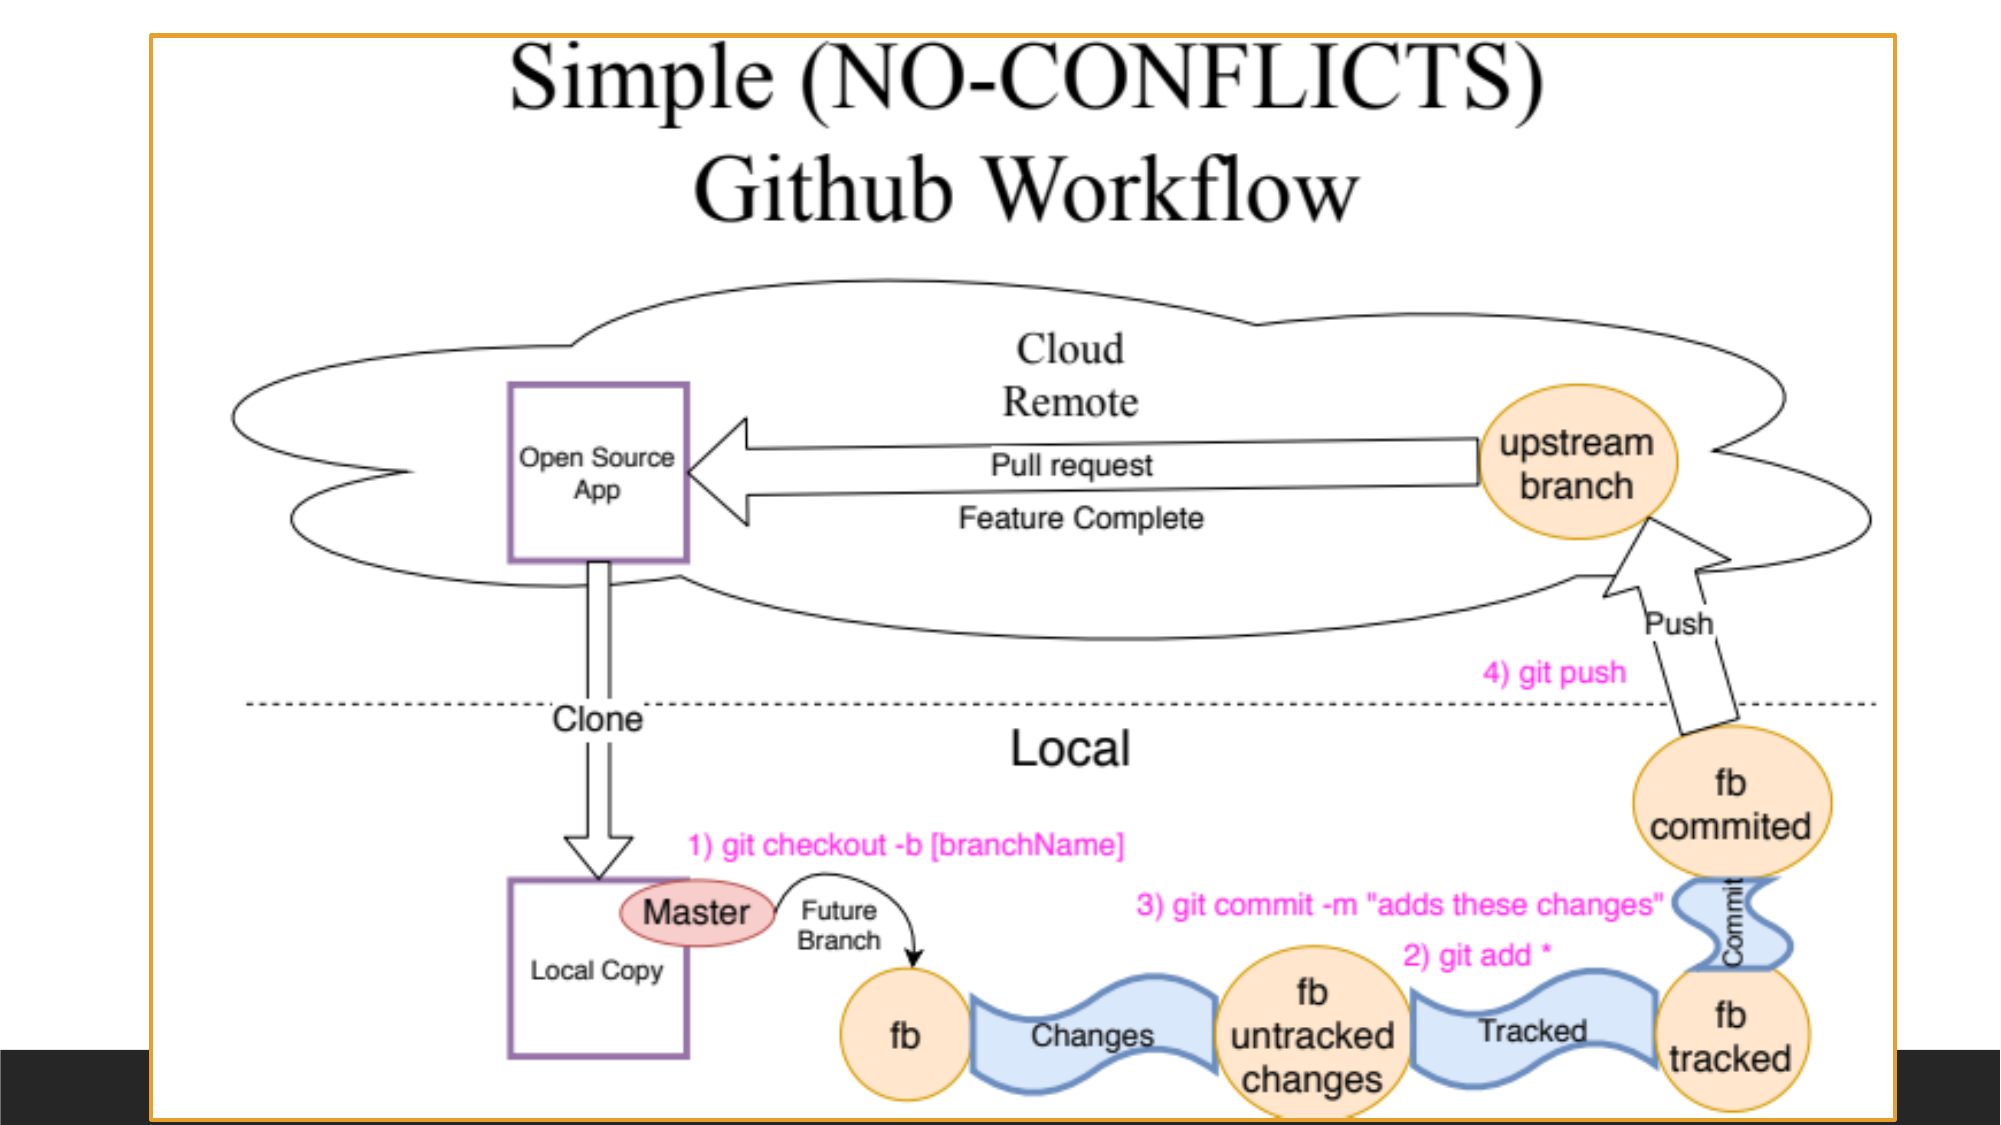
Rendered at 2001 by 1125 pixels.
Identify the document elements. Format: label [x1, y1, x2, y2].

list [152, 37, 1894, 1119]
